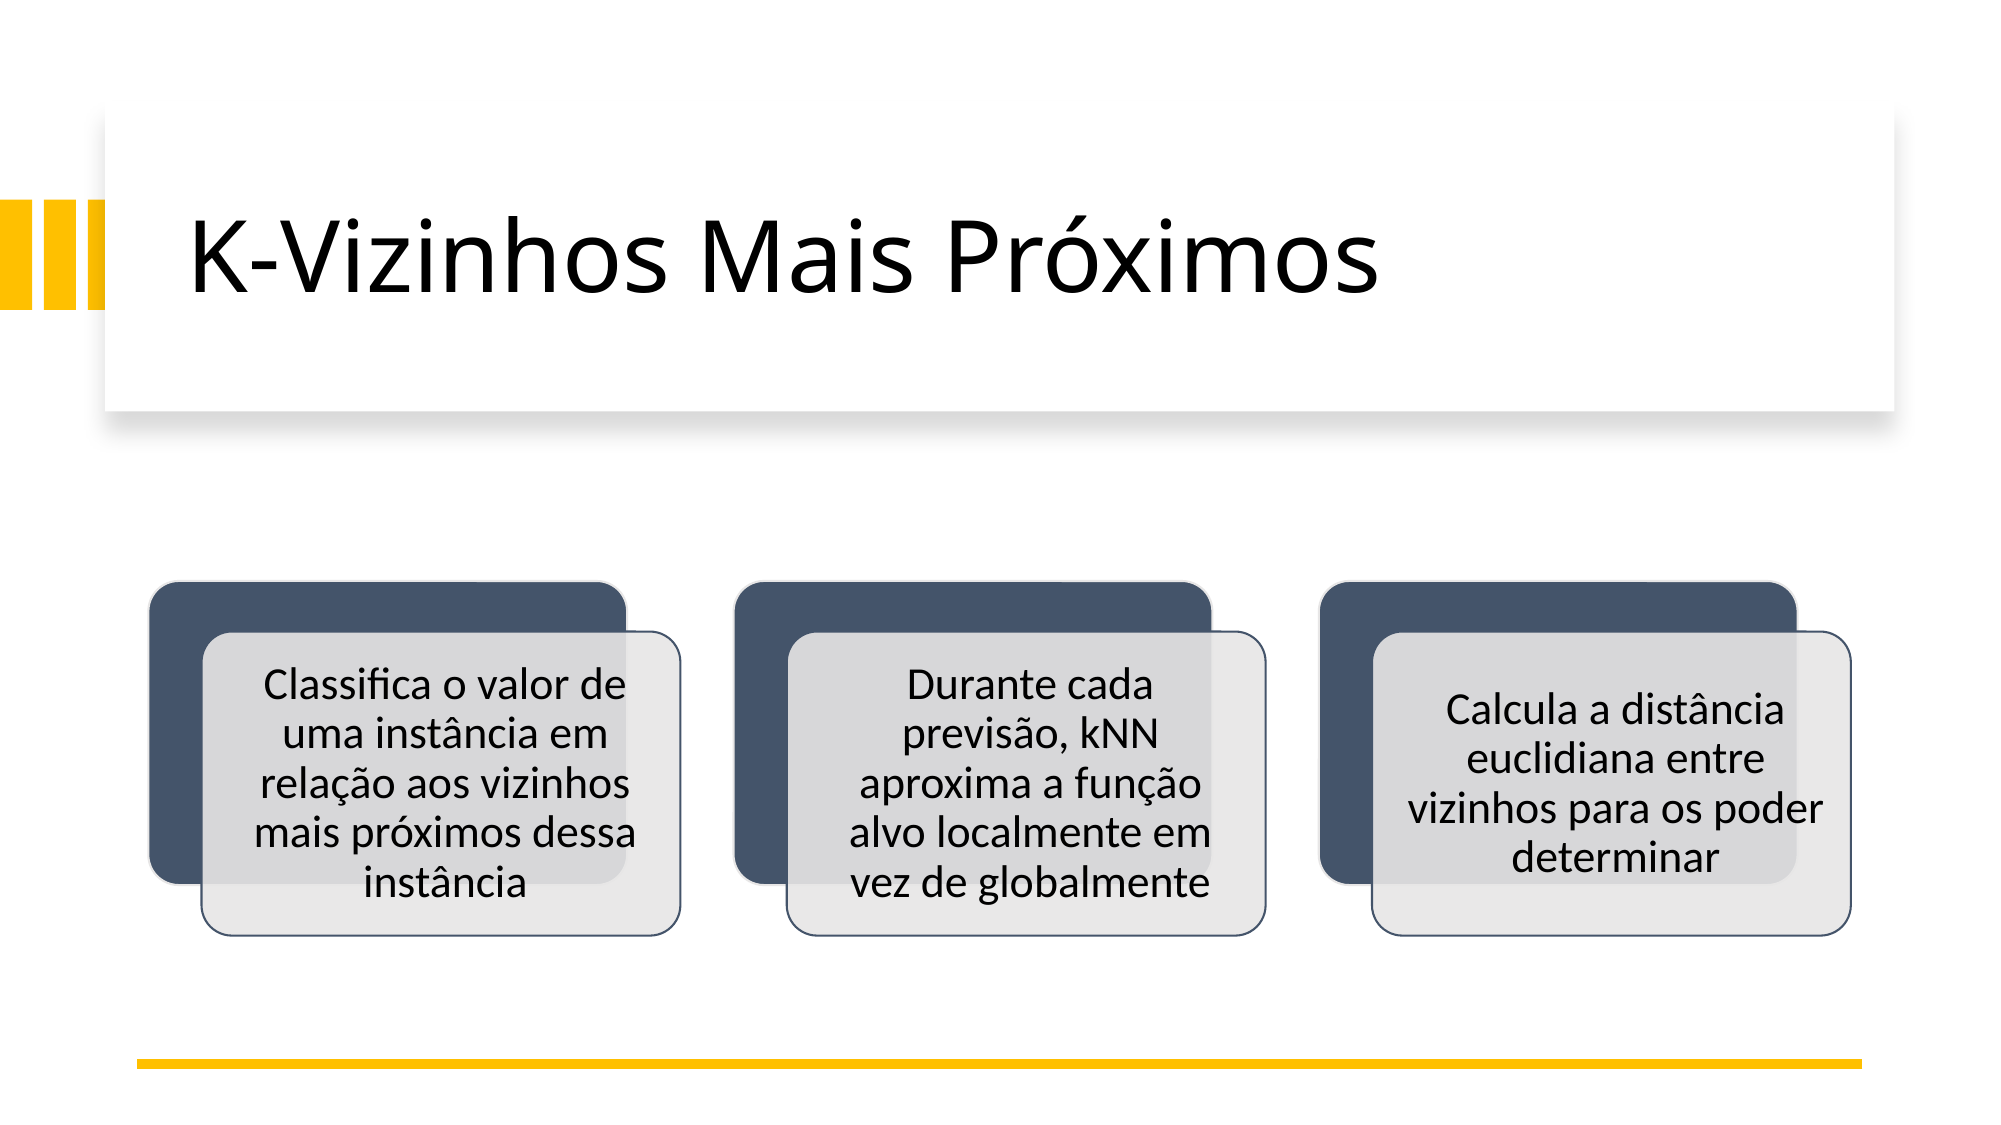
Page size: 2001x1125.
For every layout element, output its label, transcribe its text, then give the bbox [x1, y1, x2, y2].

text_box [104, 100, 1895, 412]
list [148, 494, 1851, 1022]
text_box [0, 199, 120, 311]
text_box [0, 0, 2000, 1125]
title K-Vizinhos Mais Próximos [171, 132, 1840, 388]
